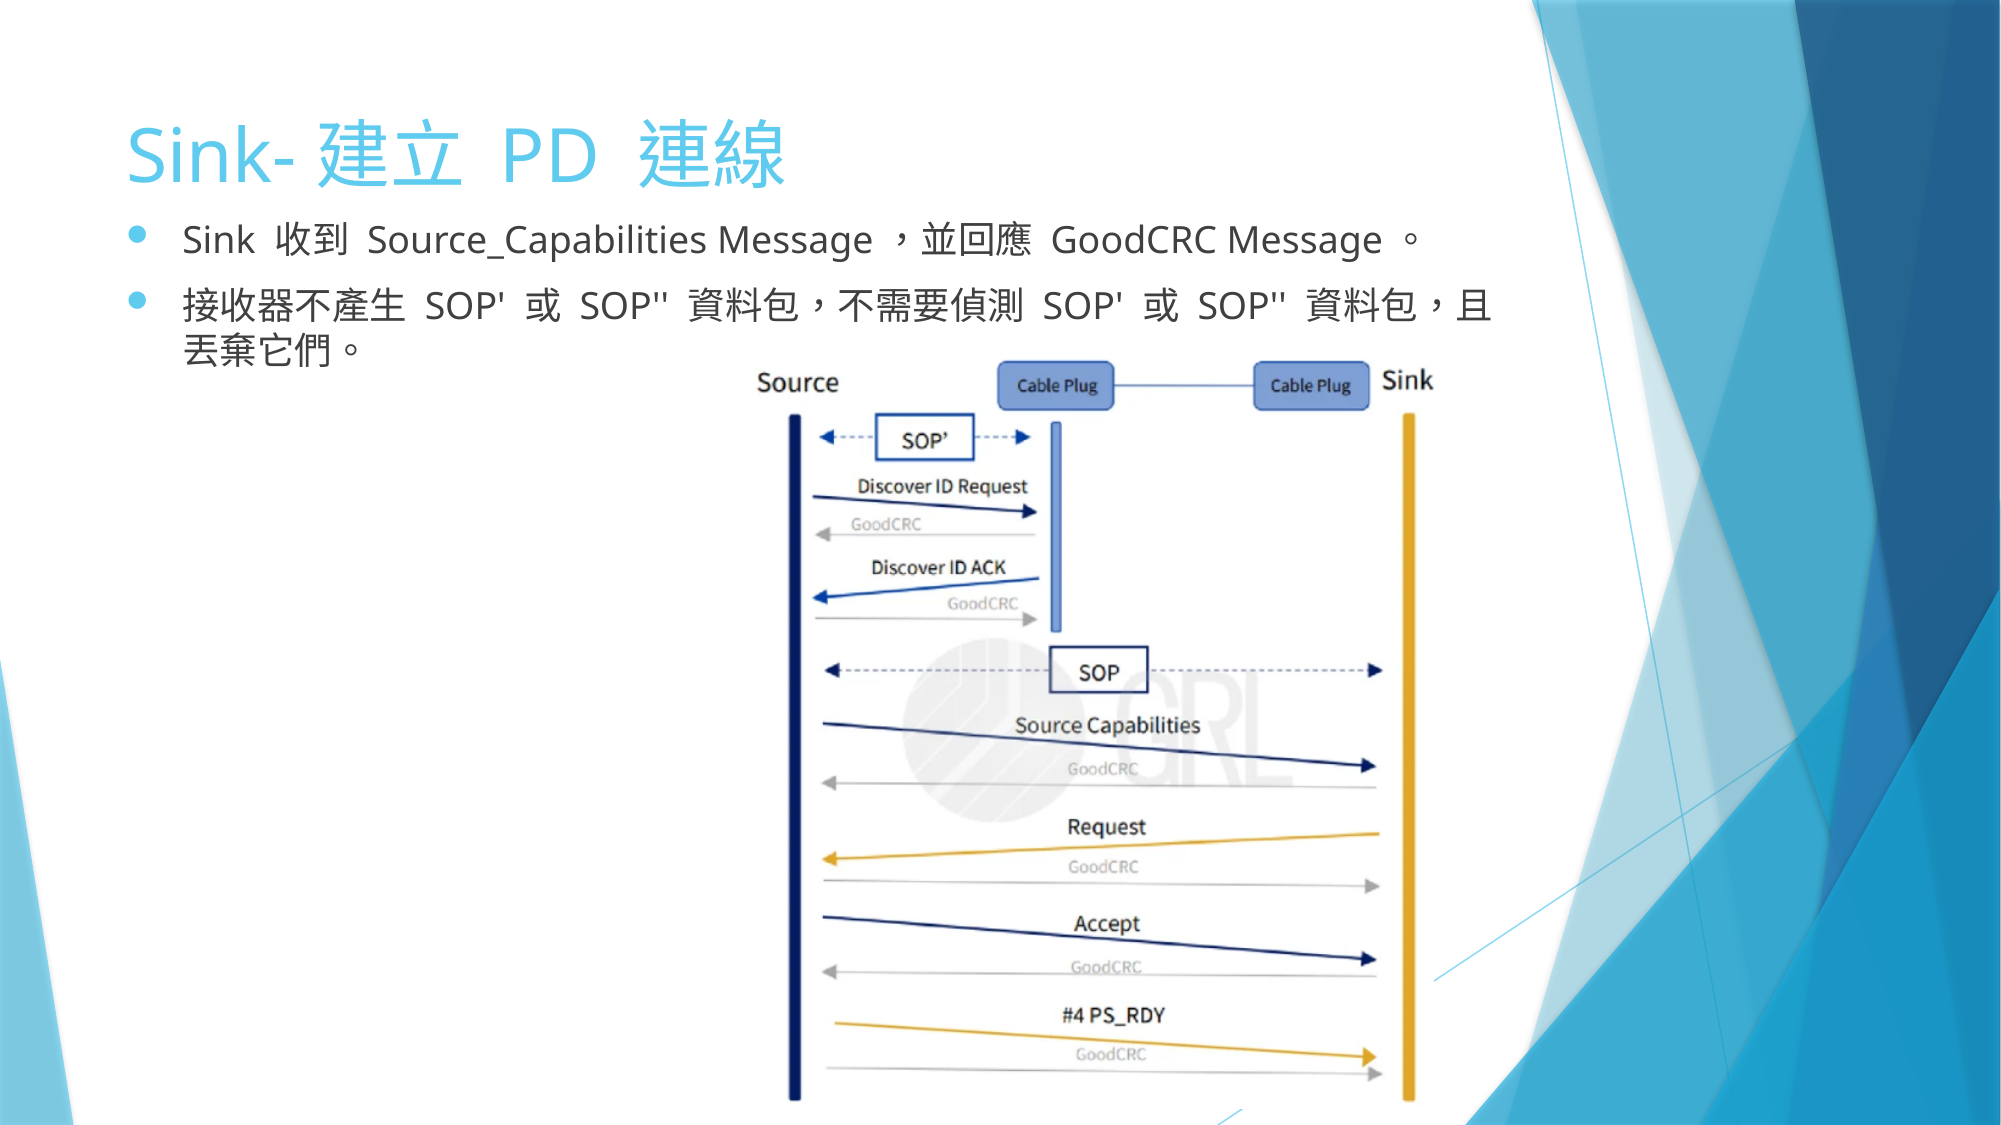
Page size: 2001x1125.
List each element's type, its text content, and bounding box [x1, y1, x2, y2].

picture [745, 339, 1434, 1109]
title Sink-建立 PD 連線 [111, 99, 1522, 208]
list Sink 收到 Source_Capabilities Message，並回應 GoodCRC Message。 接收器不產生 SOP' 或 SOP'' 資料包，不需要偵測 SOP' 或 SOP'' 資料包，且丟棄它們。 [111, 208, 1522, 845]
